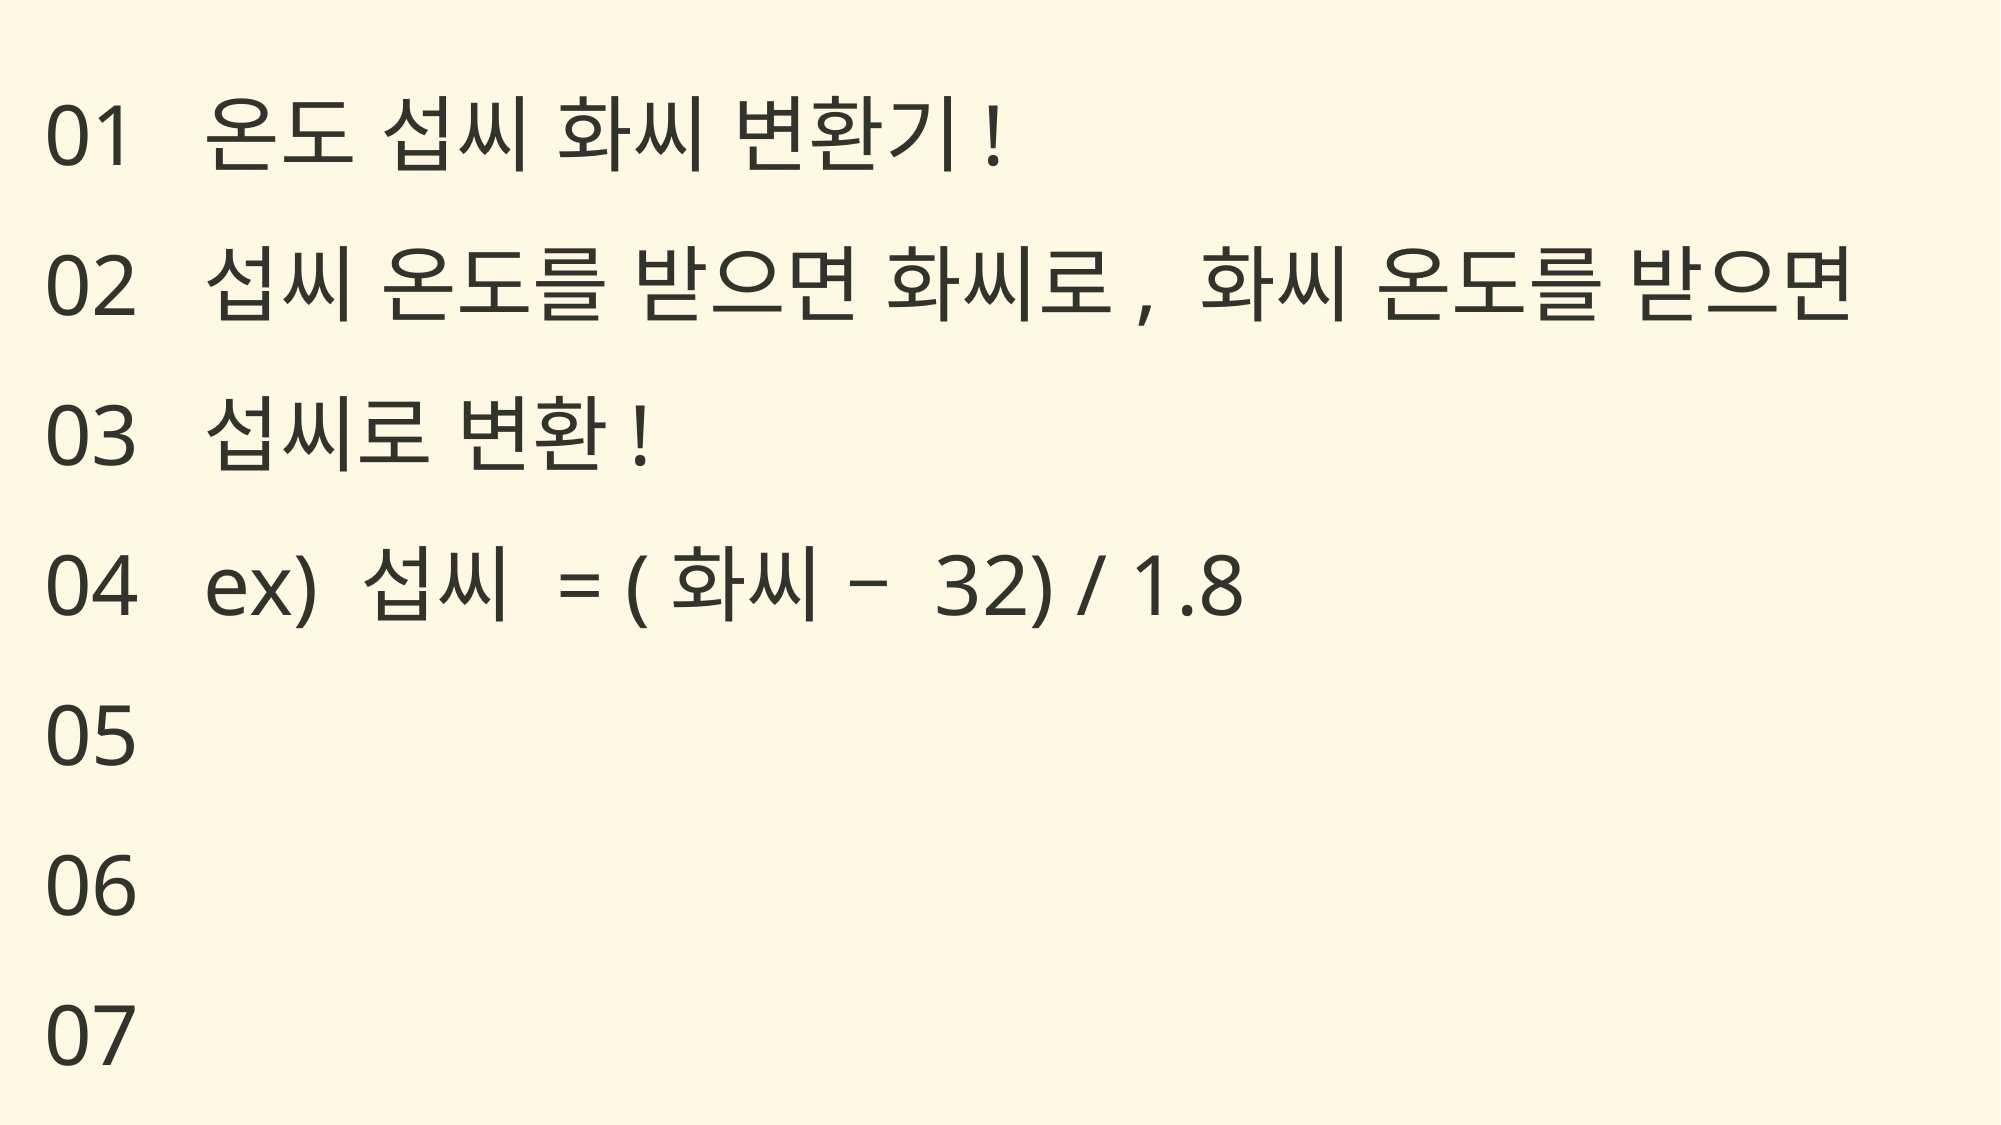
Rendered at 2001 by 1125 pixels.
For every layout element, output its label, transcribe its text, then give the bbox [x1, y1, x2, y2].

text_box 온도 섭씨 화씨 변환기! 섭씨 온도를 받으면 화씨로, 화씨 온도를 받으면 섭씨로 변환! ex) 섭씨 = (화씨 – 32) / 1.8 [189, 24, 1932, 640]
text_box 01 02 03 04 05 06 07 [29, 25, 167, 1090]
